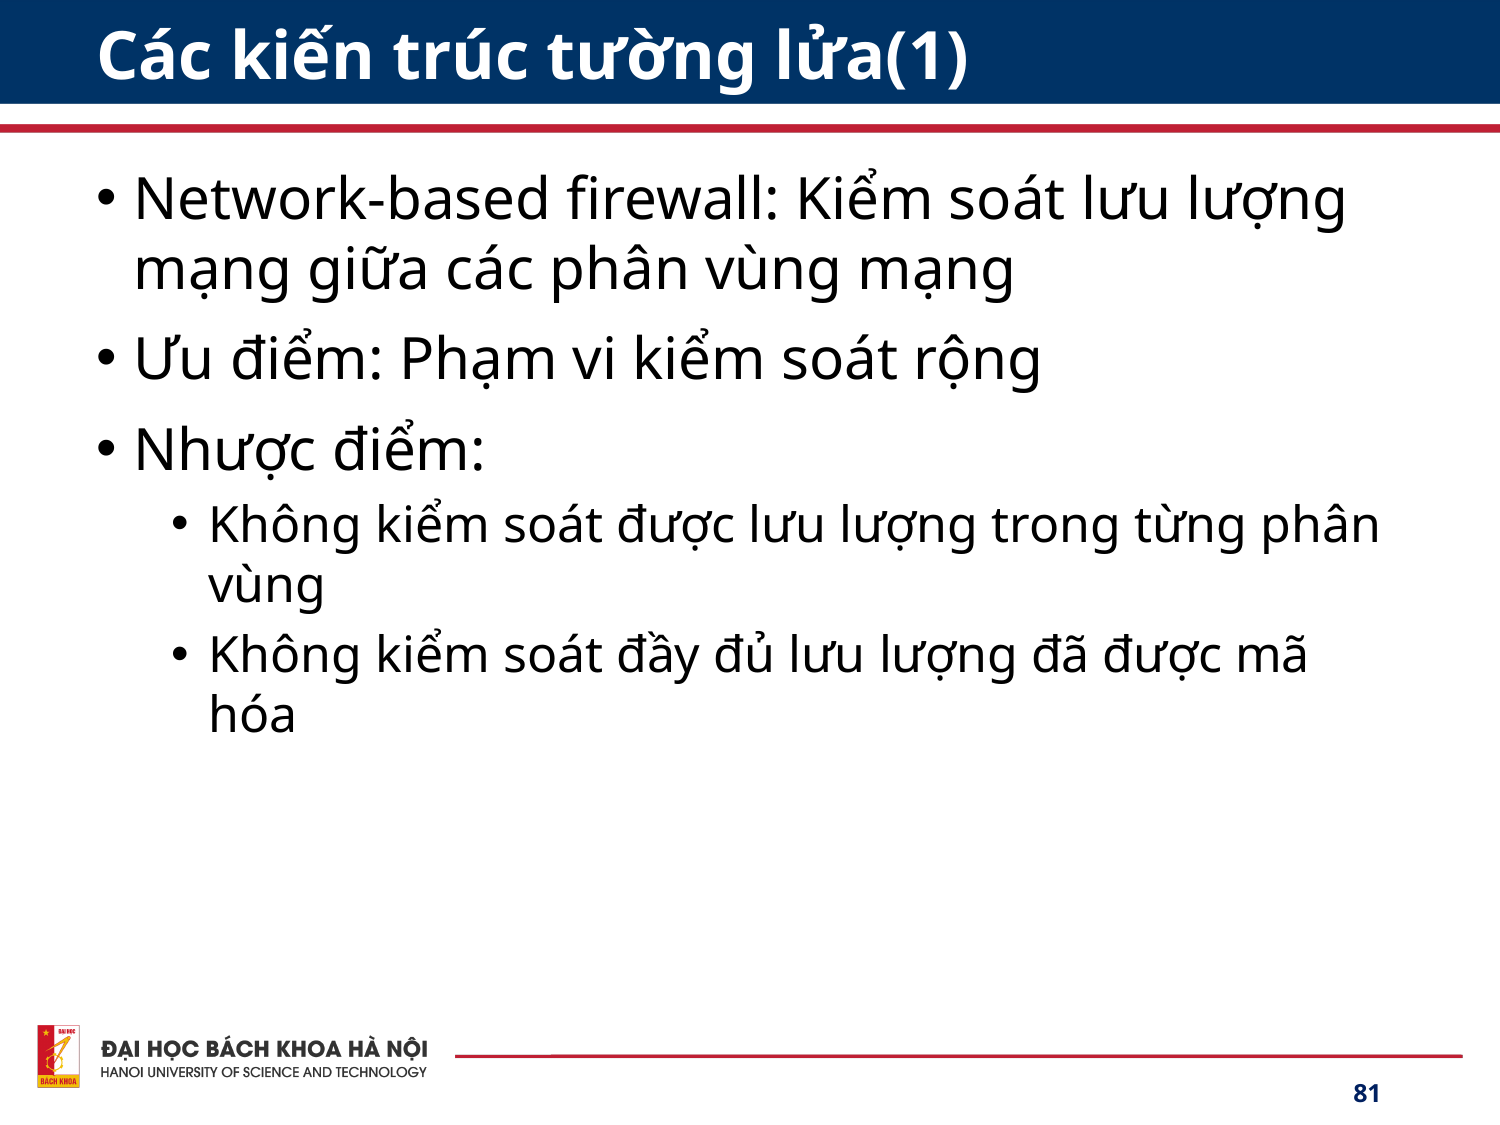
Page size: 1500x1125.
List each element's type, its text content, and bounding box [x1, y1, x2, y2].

title Các kiến trúc tường lửa(1) [81, 11, 1397, 104]
picture [0, 104, 1500, 1125]
slide_number 81 [1059, 1064, 1397, 1125]
list Network-based firewall: Kiểm soát lưu lượng mạng giữa các phân vùng mạng Ưu điểm: Phạm vi kiểm soát rộng Nhược điểm: Không kiểm soát được lưu lượng trong từng phân vùng Không kiểm soát đầy đủ lưu lượng đã được mã hóa [81, 153, 1397, 1014]
